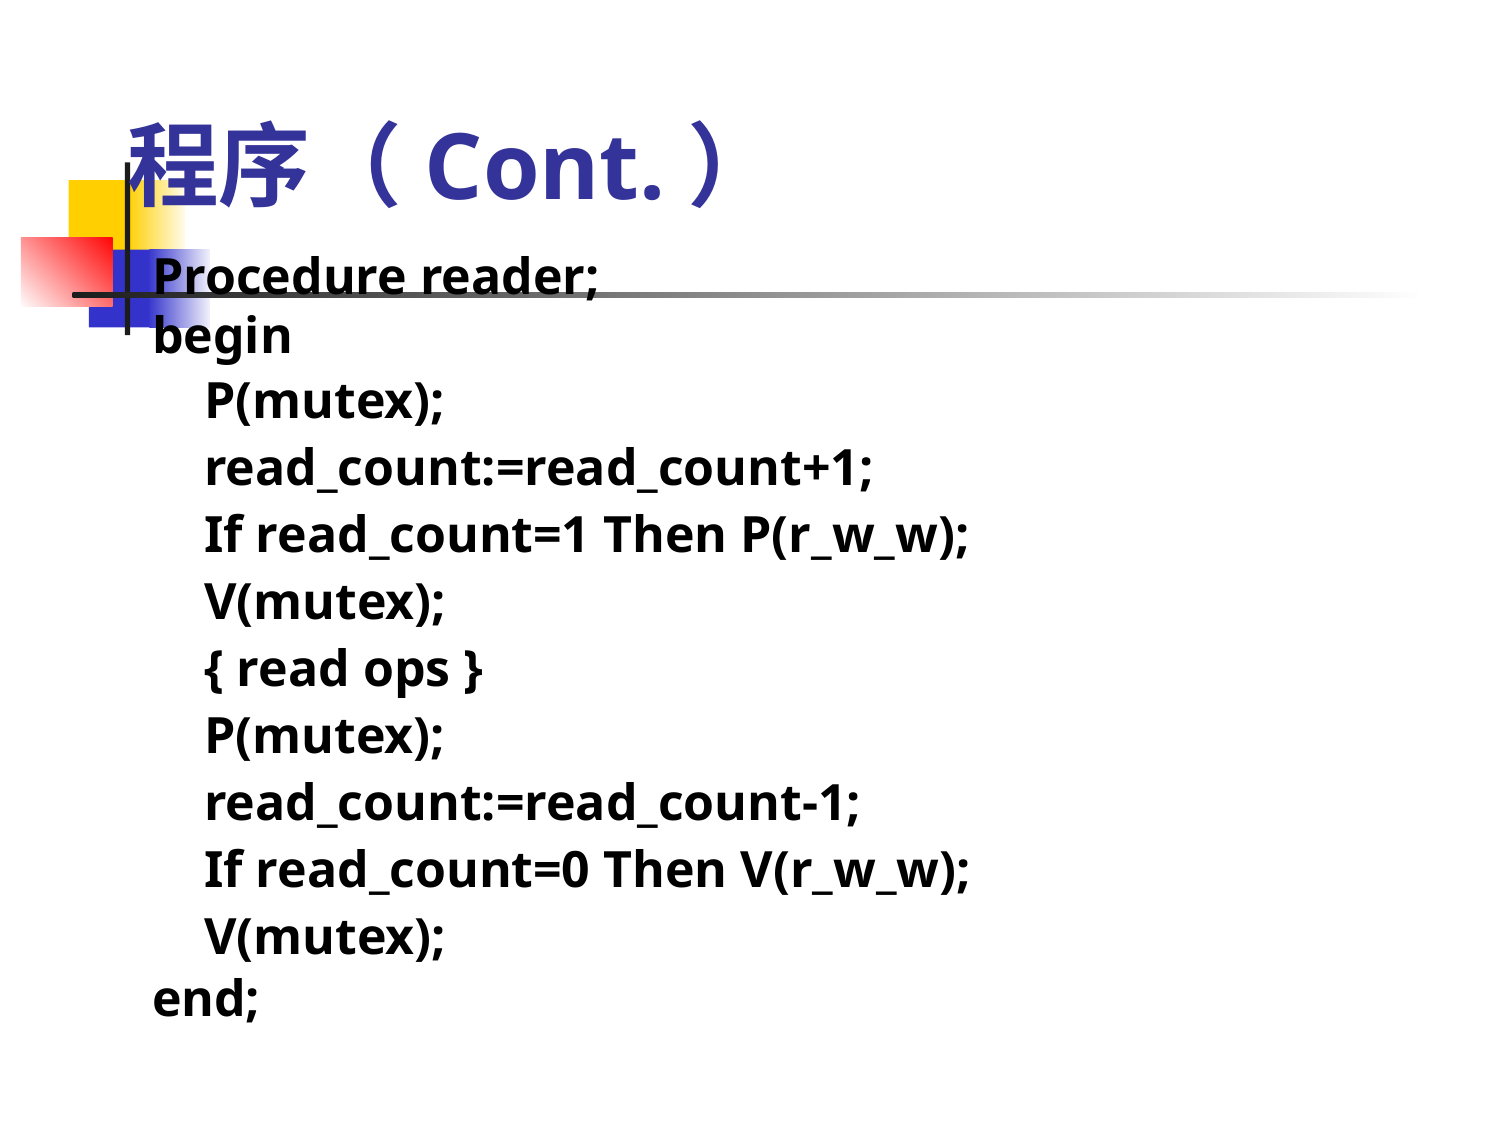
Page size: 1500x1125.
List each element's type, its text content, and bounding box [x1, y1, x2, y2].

text_box Procedure reader; begin P(mutex); read_count:=read_count+1; If read_count=1 Then P(r_w_w); V(mutex); { read ops } P(mutex); read_count:=read_count-1; If read_count=0 Then V(r_w_w); V(mutex); end; [137, 237, 1050, 1031]
title 程序（Cont.） [112, 37, 1388, 226]
